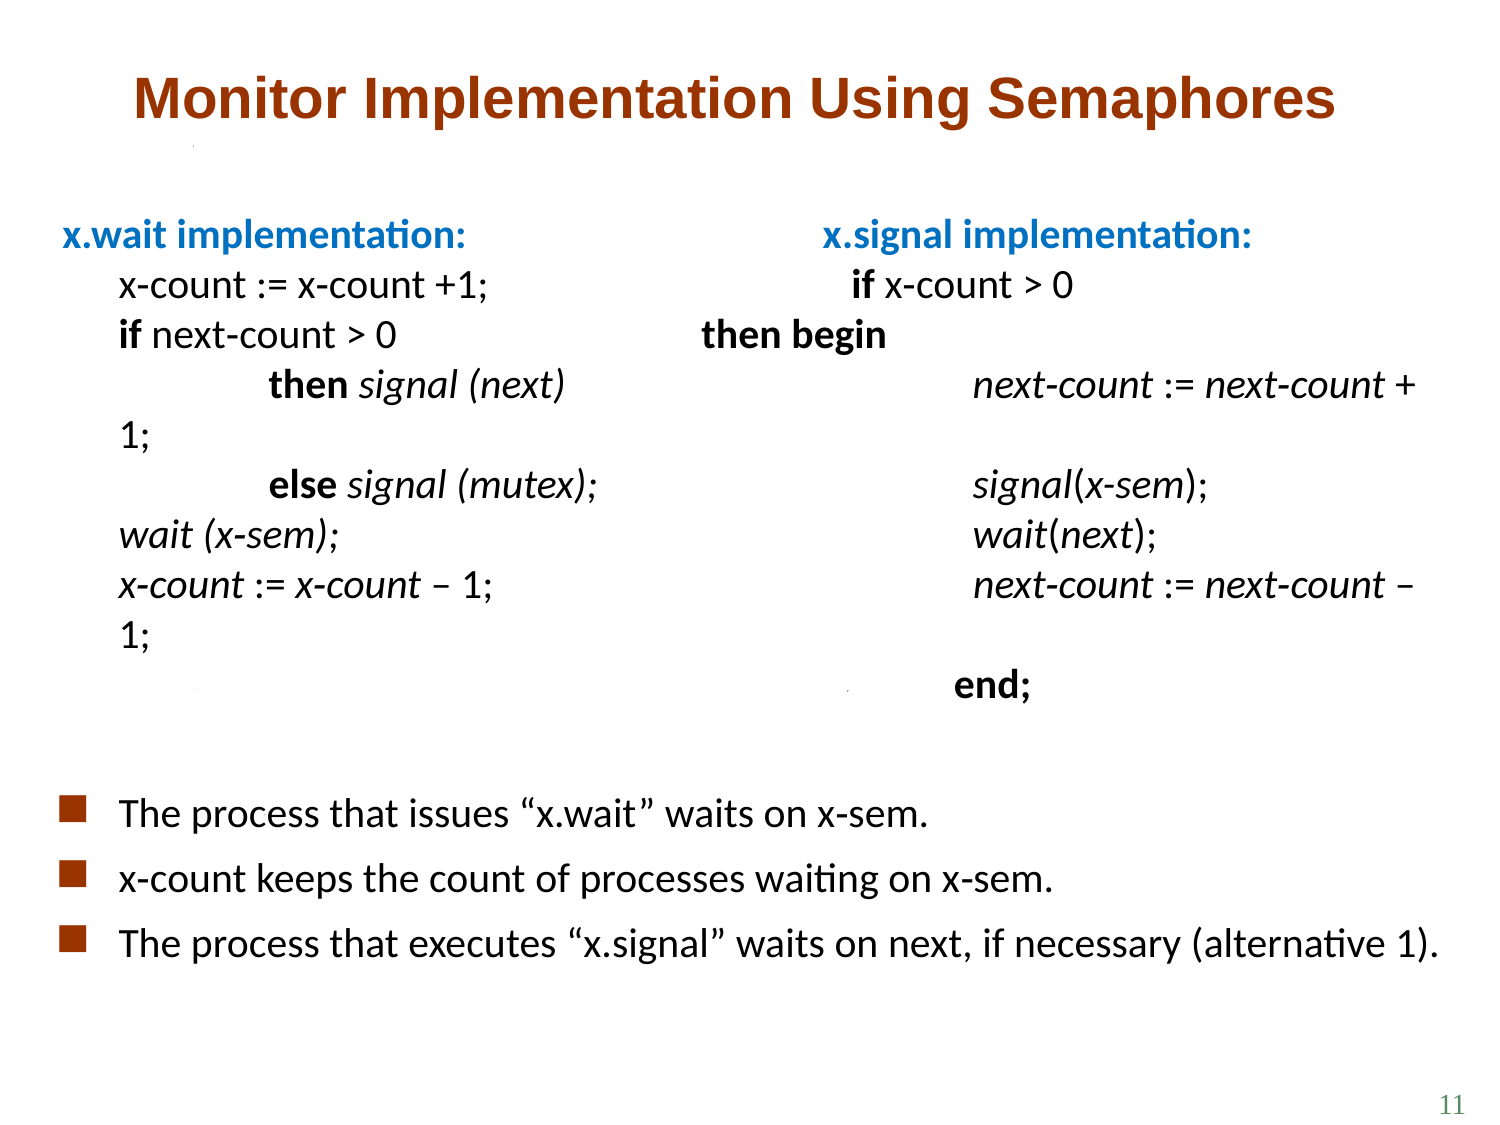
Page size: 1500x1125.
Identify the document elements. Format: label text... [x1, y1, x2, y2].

list x.wait implementation: x.signal implementation: x‐count := x‐count +1; if x‐count > 0 if next‐count > 0 then begin then signal (next) next‐count := next‐count + 1; else signal (mutex); signal(x-sem); wait (x‐sem); wait(next); x‐count := x‐count – 1; next‐count := next‐count – 1; end; The process that issues “x.wait” waits on x‐sem. x‐count keeps the count of processes waiting on x‐sem. The process that executes “x.signal” waits on next, if necessary (alternative 1). [46, 199, 1465, 977]
footer 11 [1404, 1077, 1500, 1118]
title Monitor Implementation Using Semaphores [73, 37, 1399, 138]
